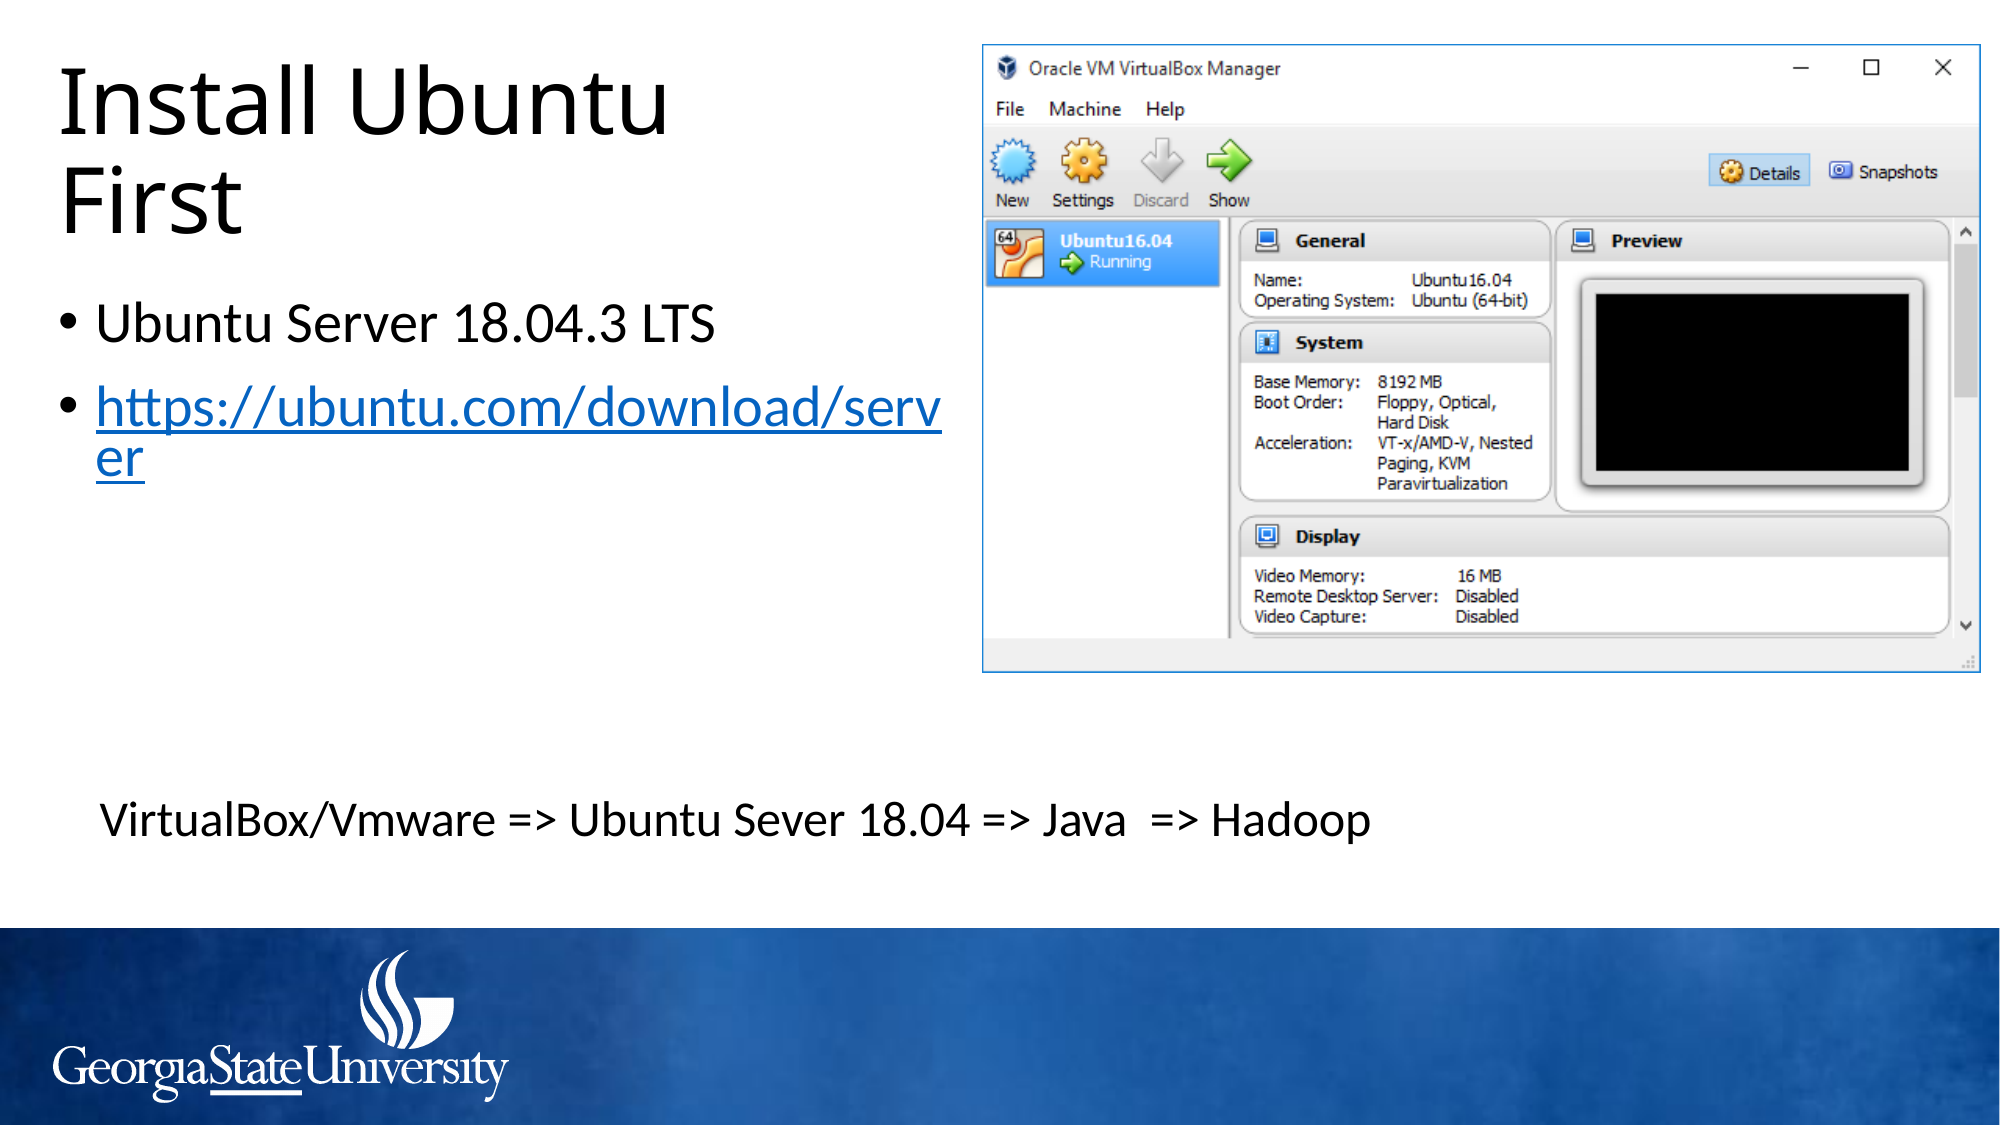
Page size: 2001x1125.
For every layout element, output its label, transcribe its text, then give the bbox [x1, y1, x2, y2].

picture [982, 44, 1981, 673]
text_box VirtualBox/Vmware => Ubuntu Sever 18.04 => Java => Hadoop [84, 785, 1508, 866]
picture [0, 928, 2000, 1125]
title Install Ubuntu First [43, 45, 776, 263]
list Ubuntu Server 18.04.3 LTS https://ubuntu.com/download/server [43, 284, 959, 787]
